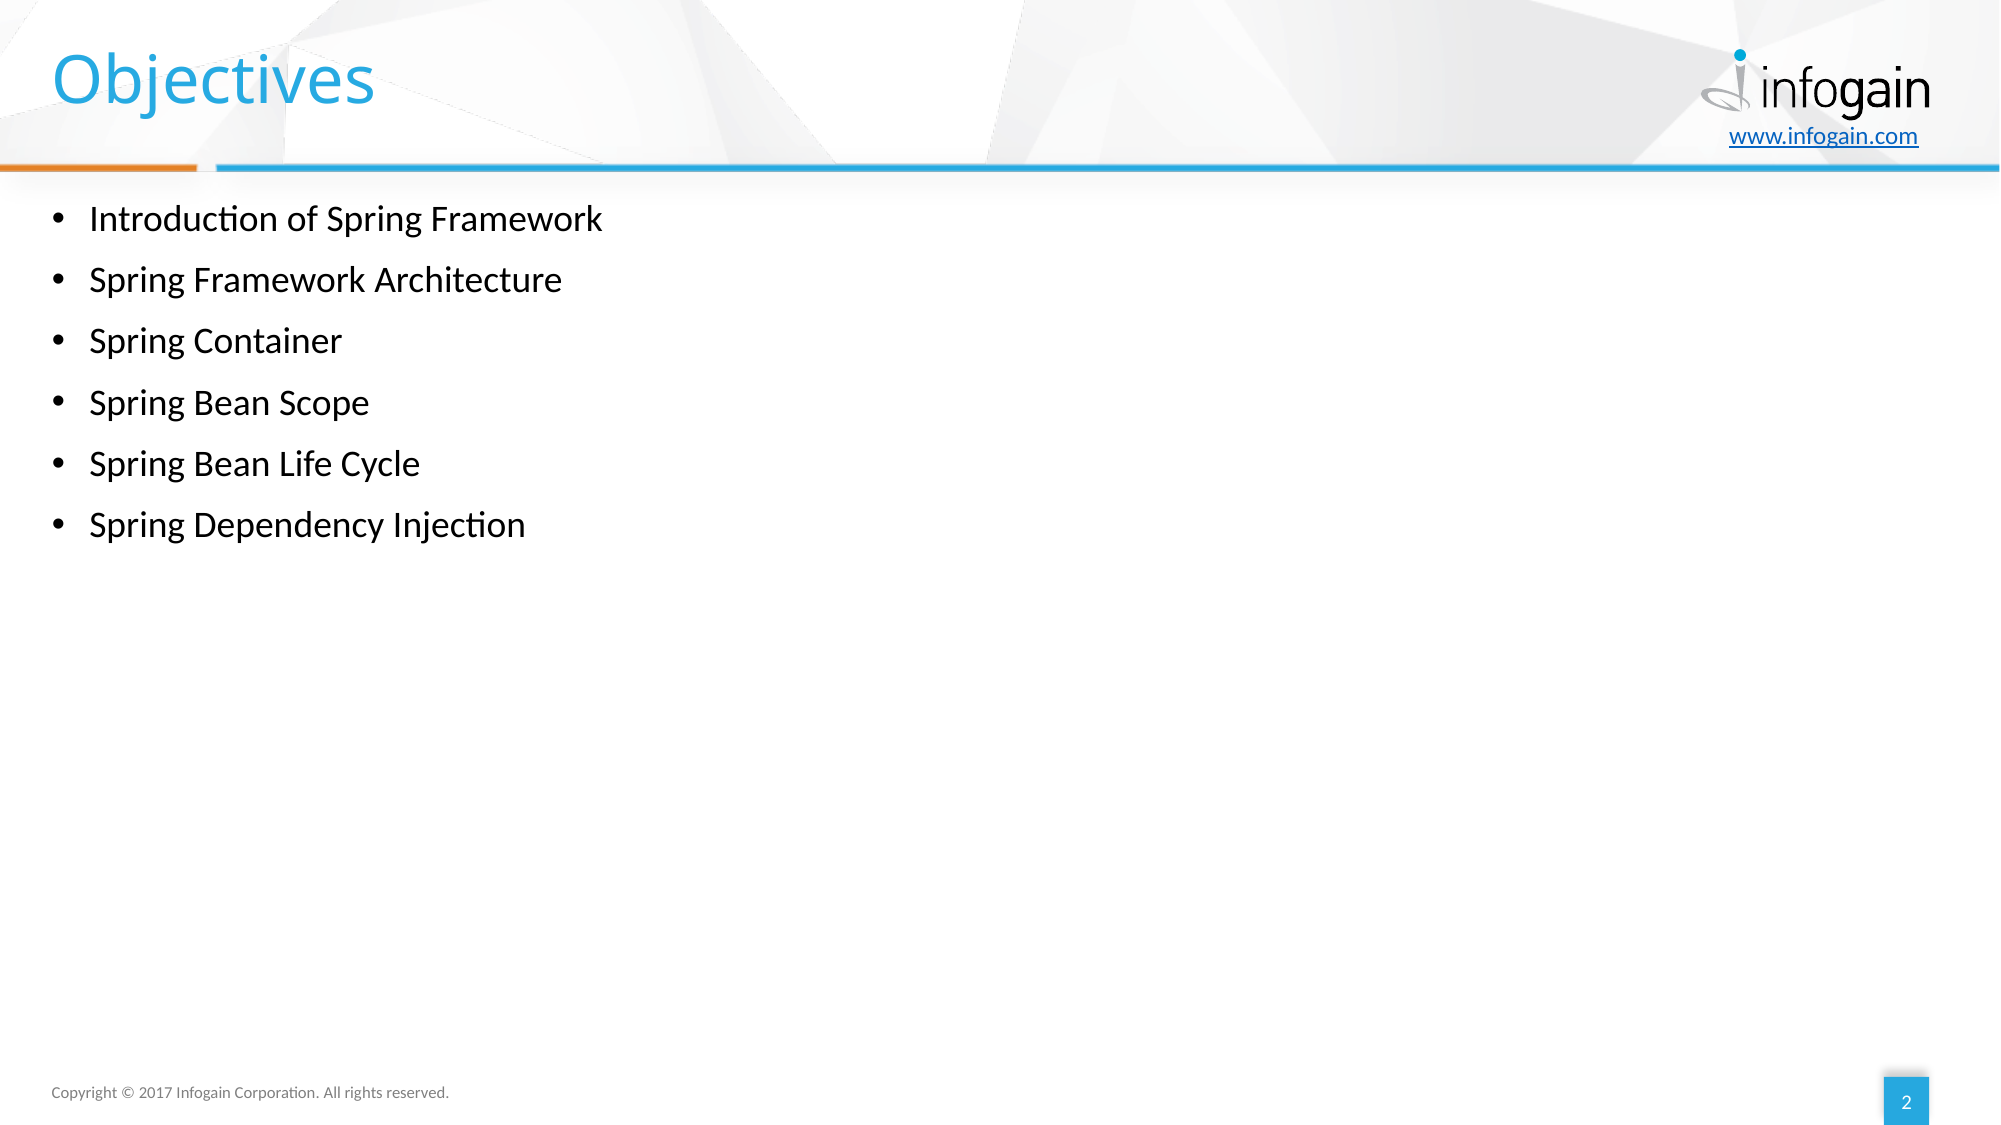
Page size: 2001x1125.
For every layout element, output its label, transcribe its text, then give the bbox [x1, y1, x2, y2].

slide_number 2 [1533, 1065, 2000, 1125]
picture [0, 0, 2000, 1125]
title Objectives [36, 0, 1675, 165]
list Introduction of Spring Framework Spring Framework Architecture Spring Container Spring Bean Scope Spring Bean Life Cycle Spring Dependency Injection [36, 191, 1941, 1021]
